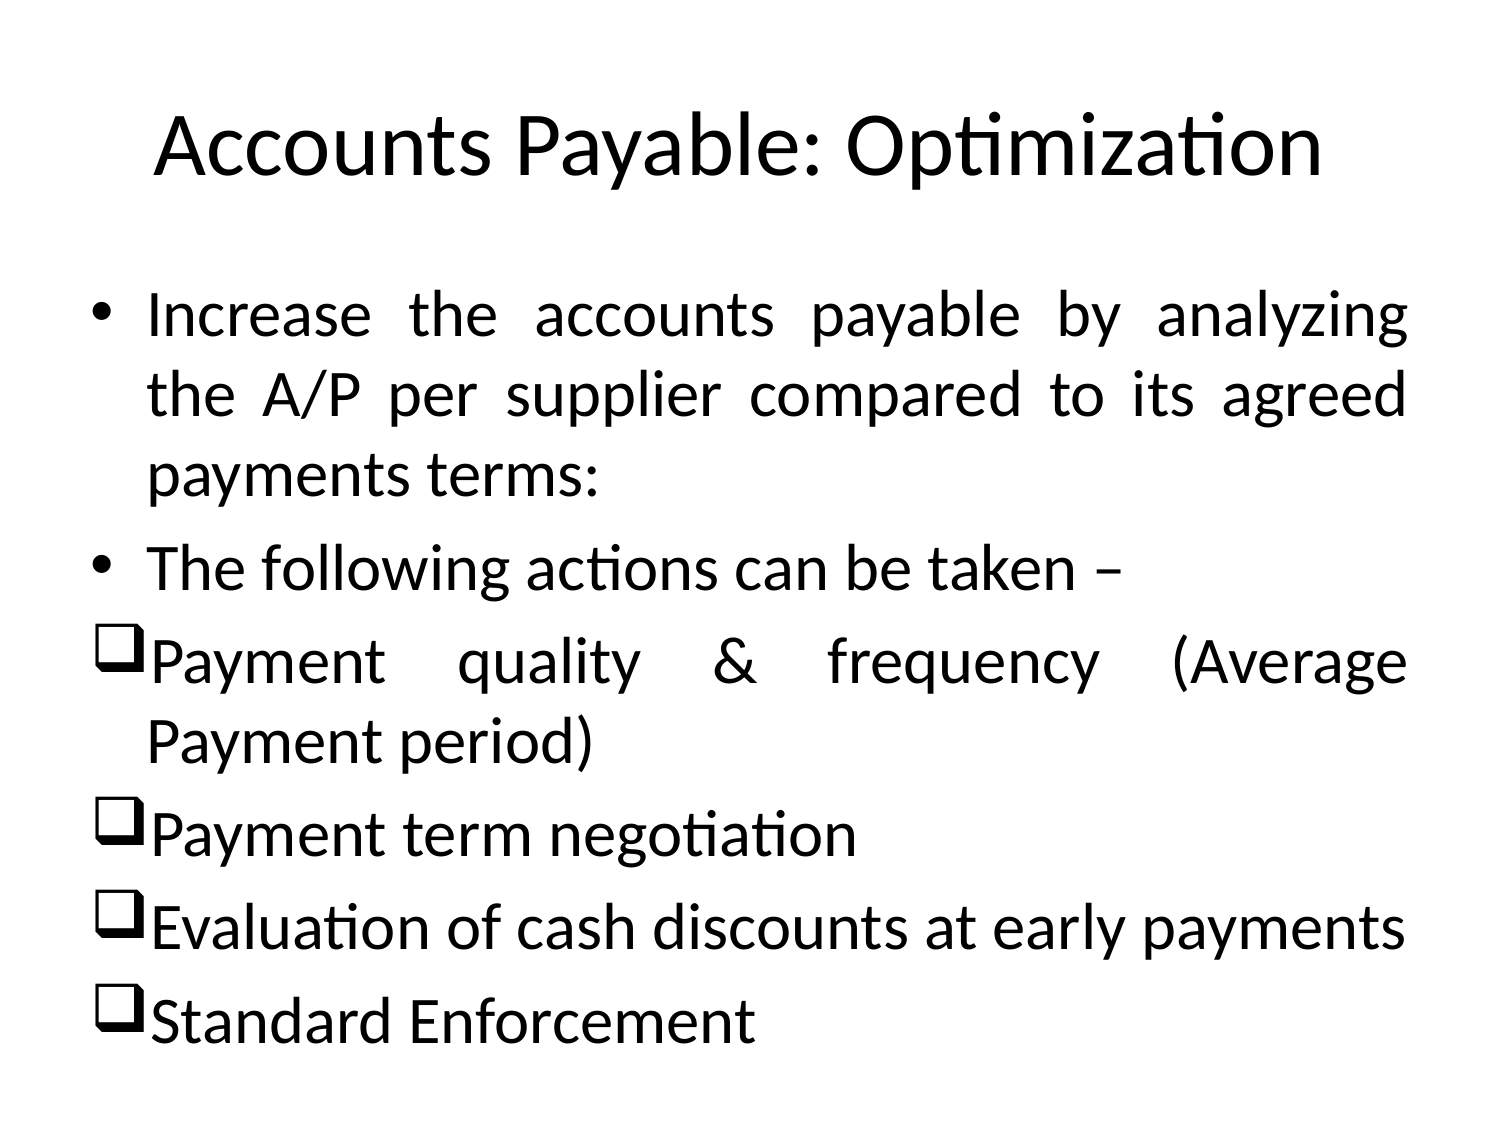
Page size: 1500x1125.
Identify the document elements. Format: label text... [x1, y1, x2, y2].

title Accounts Payable: Optimization [75, 45, 1425, 233]
list Increase the accounts payable by analyzing the A/P per supplier compared to its agreed payments terms: The following actions can be taken – Payment quality & frequency (Average Payment period) Payment term negotiation Evaluation of cash discounts at early payments Standard Enforcement [75, 262, 1425, 1088]
